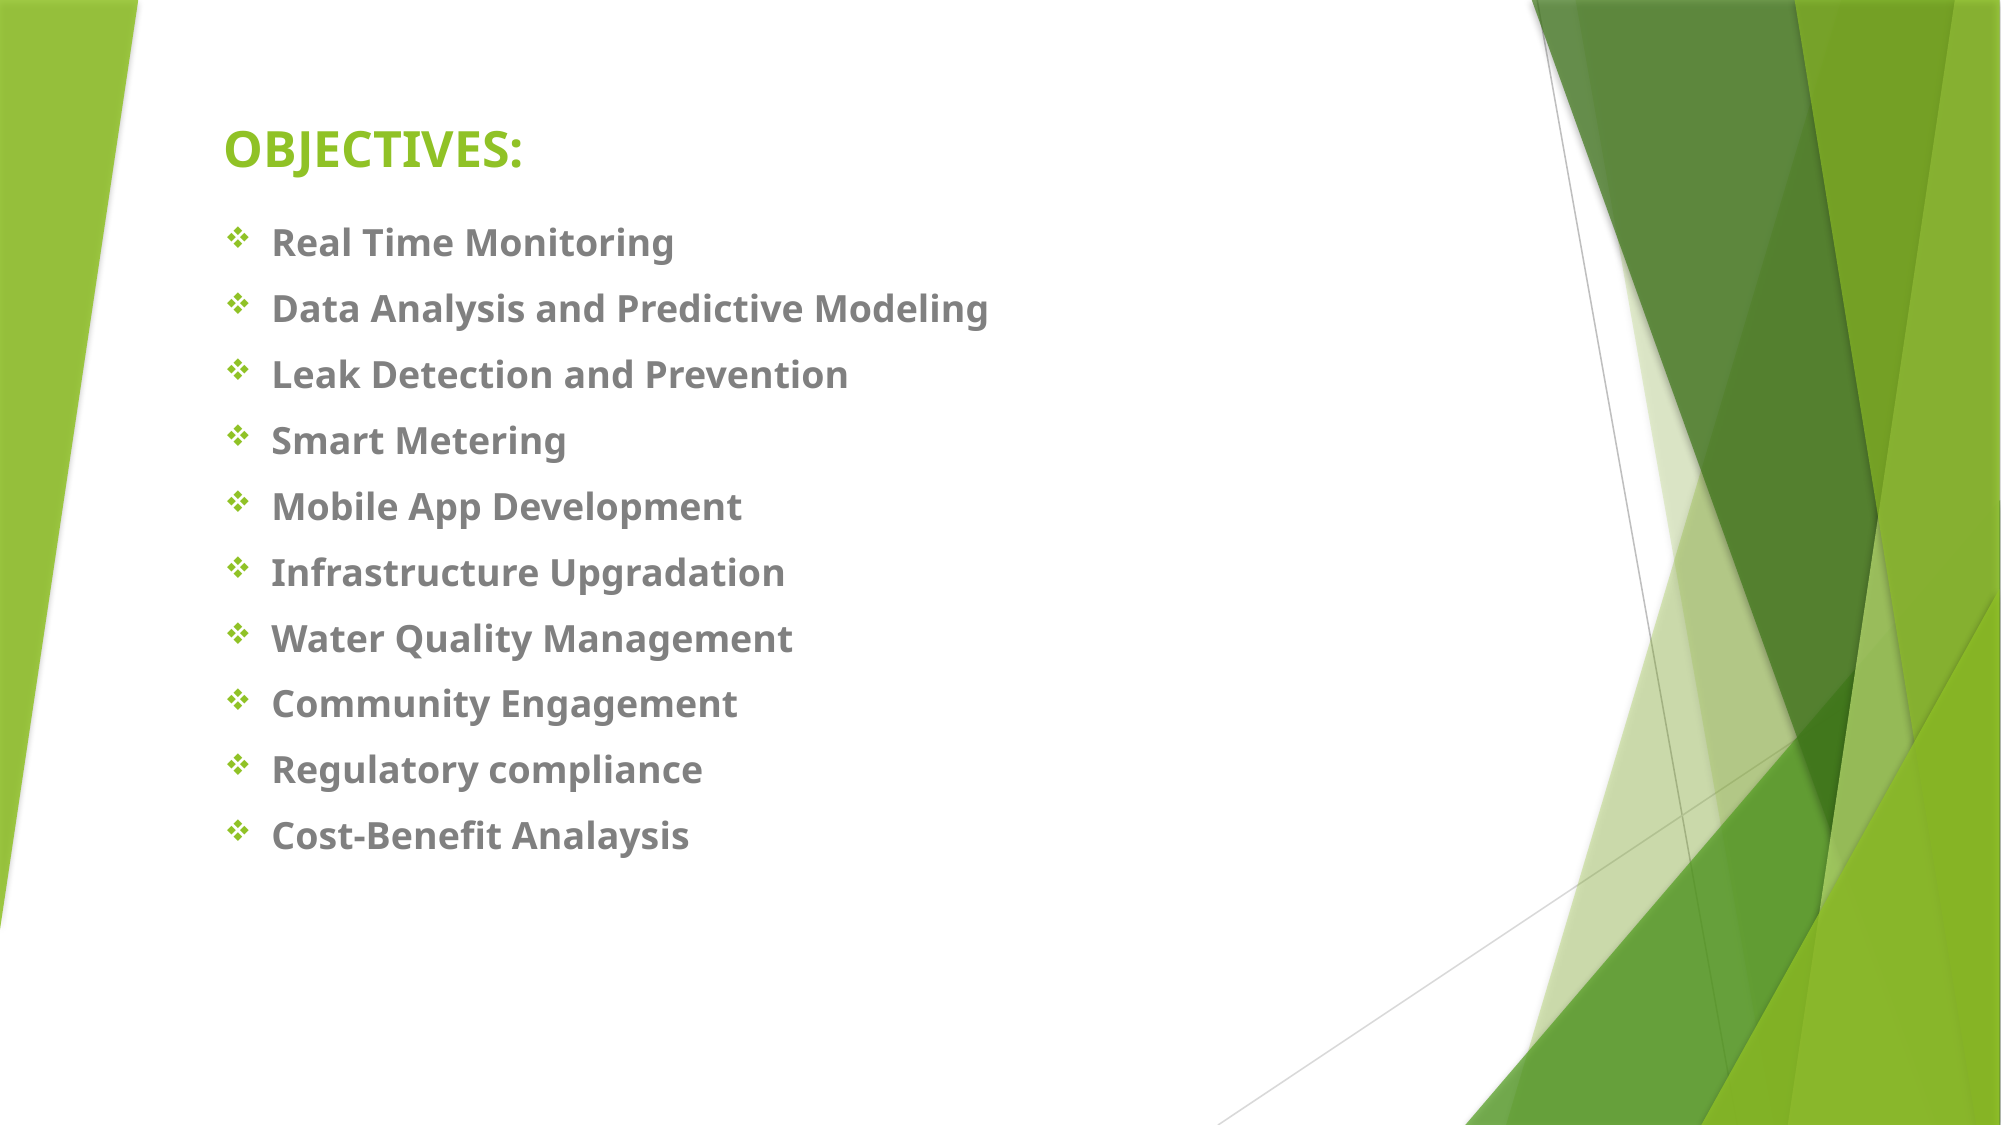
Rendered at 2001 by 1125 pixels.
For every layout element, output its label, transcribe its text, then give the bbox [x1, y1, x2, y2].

subtitle Real Time Monitoring Data Analysis and Predictive Modeling Leak Detection and Prevention Smart Metering Mobile App Development Infrastructure Upgradation Water Quality Management Community Engagement Regulatory compliance Cost-Benefit Analaysis [209, 211, 1681, 1125]
title OBJECTIVES: [117, 61, 1492, 185]
